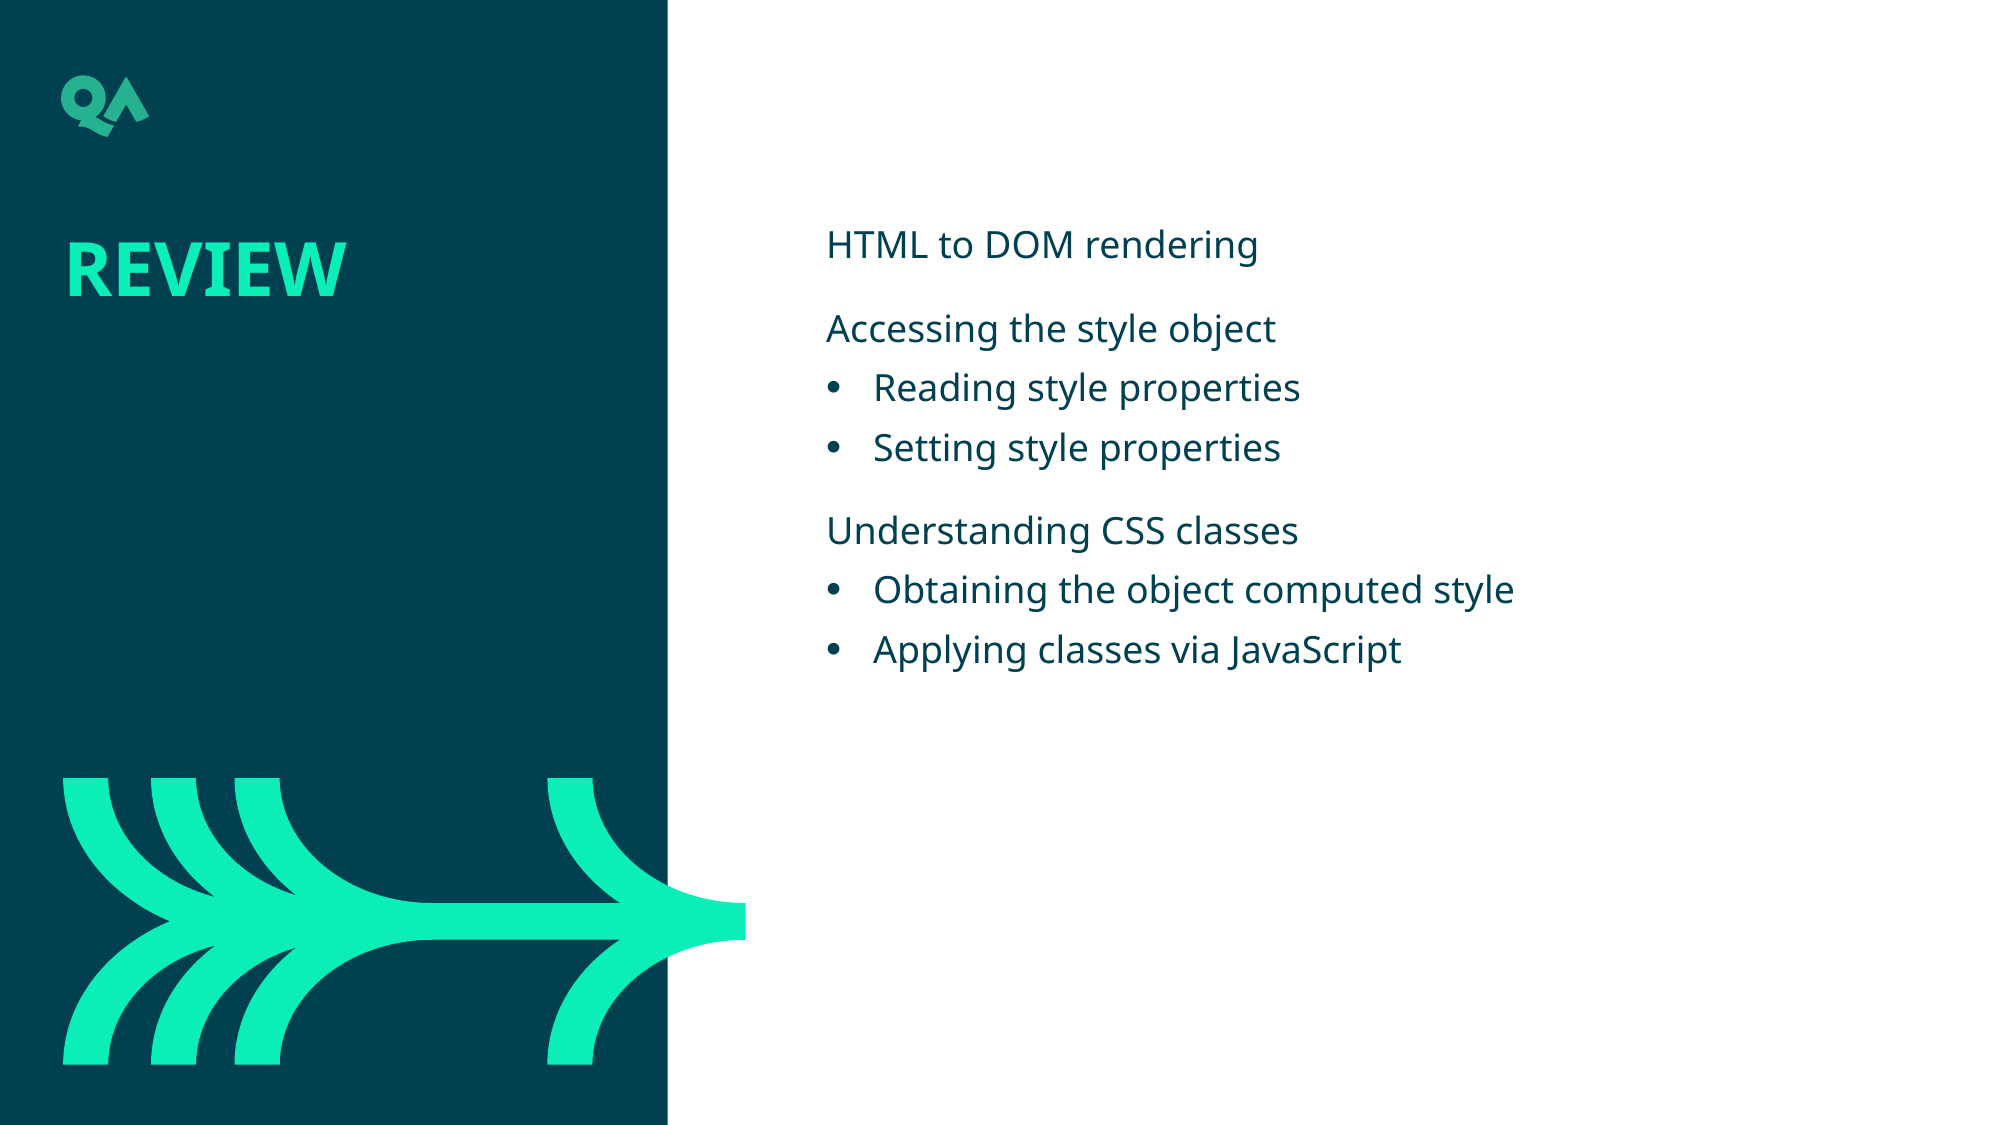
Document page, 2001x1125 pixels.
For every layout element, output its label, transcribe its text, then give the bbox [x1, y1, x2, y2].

text_box [796, 189, 1716, 936]
list REVIEW [63, 221, 628, 673]
list HTML to DOM rendering Accessing the style object Reading style properties Setting style properties Understanding CSS classes Obtaining the object computed style Applying classes via JavaScript [826, 221, 1937, 1062]
